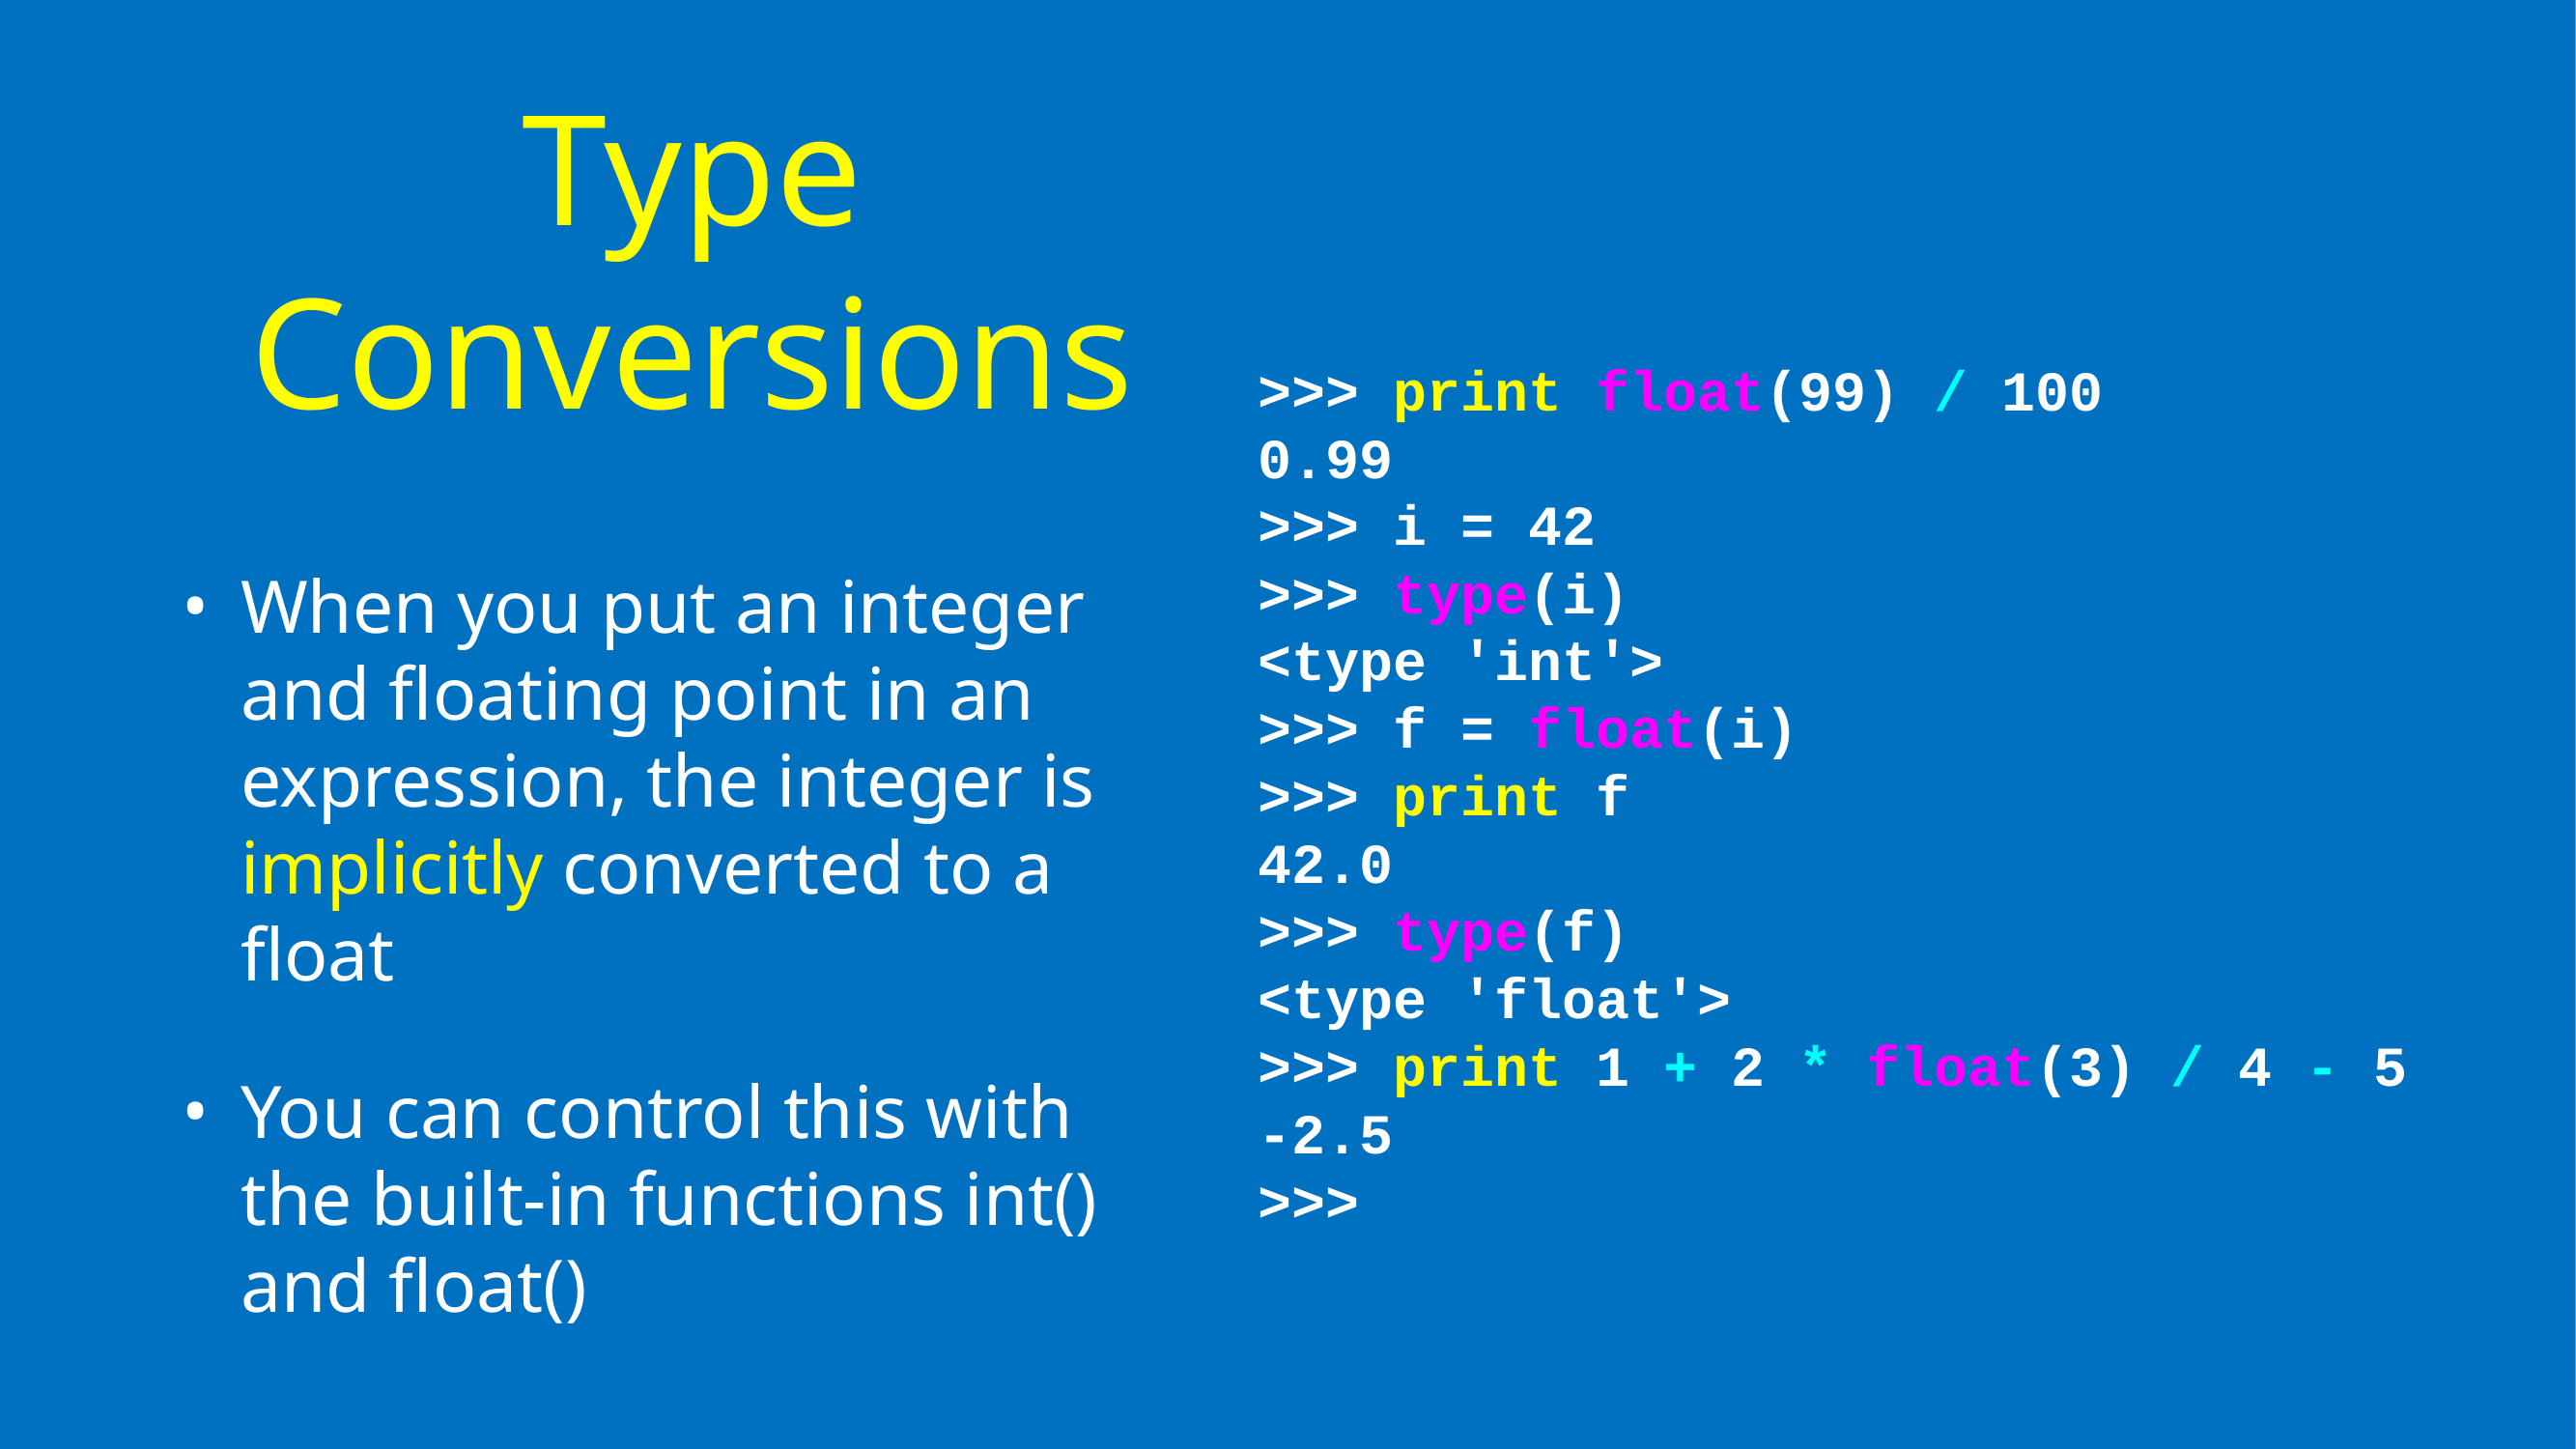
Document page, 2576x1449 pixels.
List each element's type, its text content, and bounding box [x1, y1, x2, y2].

text_box >>> print float(99) / 100 0.99 >>> i = 42 >>> type(i) <type 'int'> >>> f = float(i) >>> print f 42.0 >>> type(f) <type 'float'> >>> print 1 + 2 * float(3) / 4 - 5 -2.5 >>> [1258, 270, 2506, 1317]
title Type Conversions [183, 74, 1202, 440]
list When you put an integer and floating point in an expression, the integer is implicitly converted to a float You can control this with the built-in functions int() and float() [116, 492, 1135, 1397]
